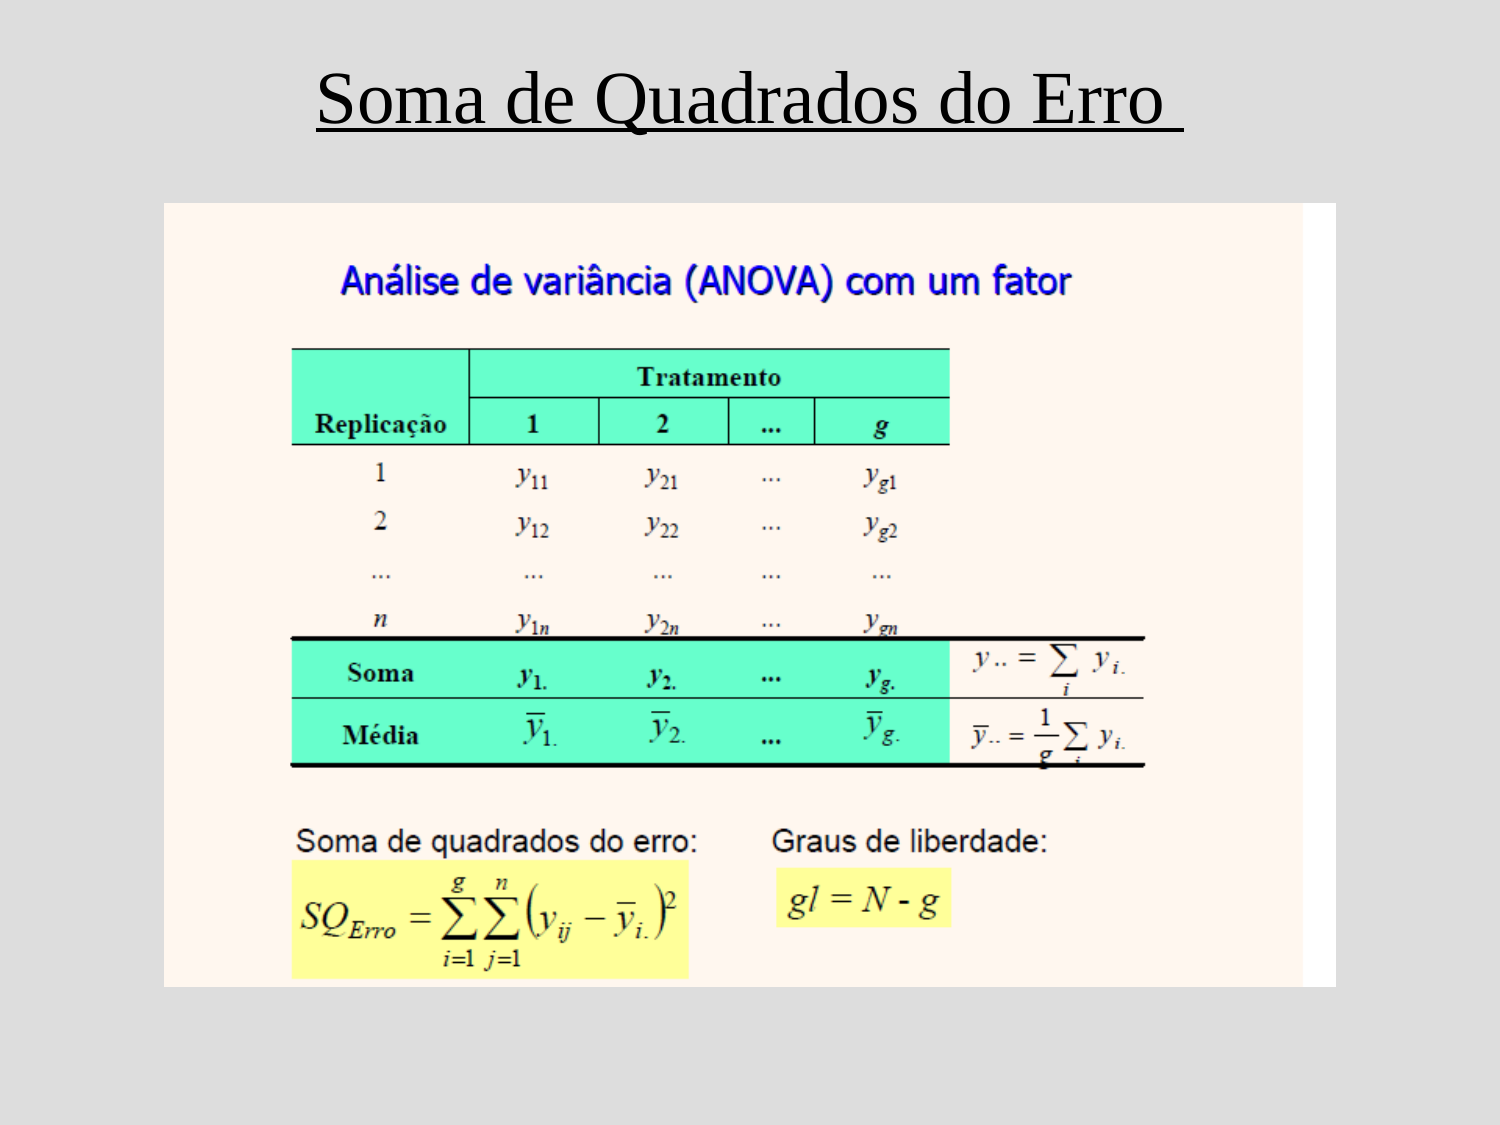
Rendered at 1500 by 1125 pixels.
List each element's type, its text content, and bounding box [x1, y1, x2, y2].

picture [163, 203, 1337, 987]
title Soma de Quadrados do Erro [112, 0, 1388, 188]
